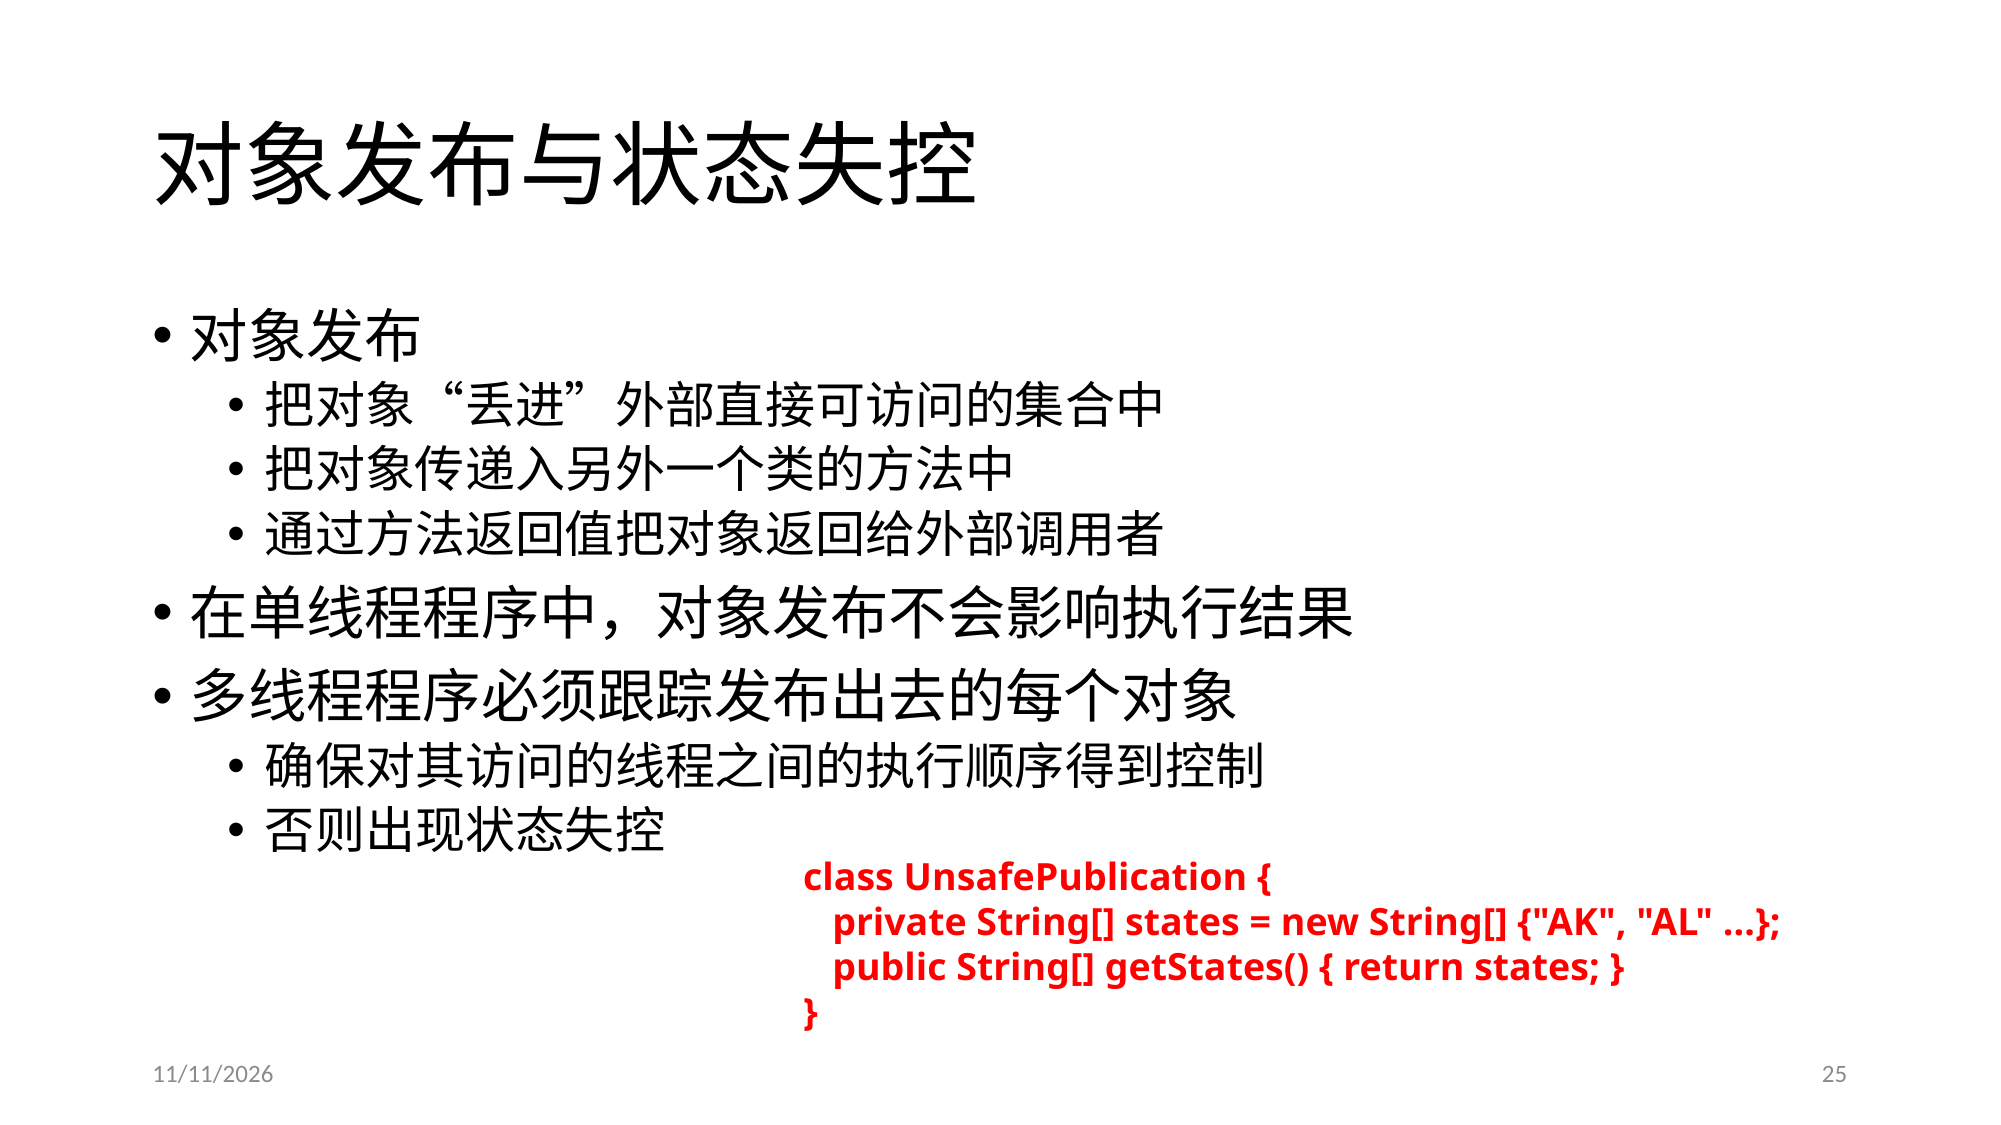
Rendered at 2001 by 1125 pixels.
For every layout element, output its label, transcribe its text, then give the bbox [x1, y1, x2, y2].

text_box class UnsafePublication { private String[] states = new String[] {"AK", "AL" ...}; public String[] getStates() { return states; } } [788, 845, 1942, 1041]
title 对象发布与状态失控 [137, 59, 1863, 278]
slide_number 25 [1412, 1042, 1863, 1103]
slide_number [137, 1042, 588, 1103]
list 对象发布 把对象“丢进”外部直接可访问的集合中 把对象传递入另外一个类的方法中 通过方法返回值把对象返回给外部调用者 在单线程程序中，对象发布不会影响执行结果 多线程程序必须跟踪发布出去的每个对象 确保对其访问的线程之间的执行顺序得到控制 否则出现状态失控 [137, 299, 1863, 1014]
